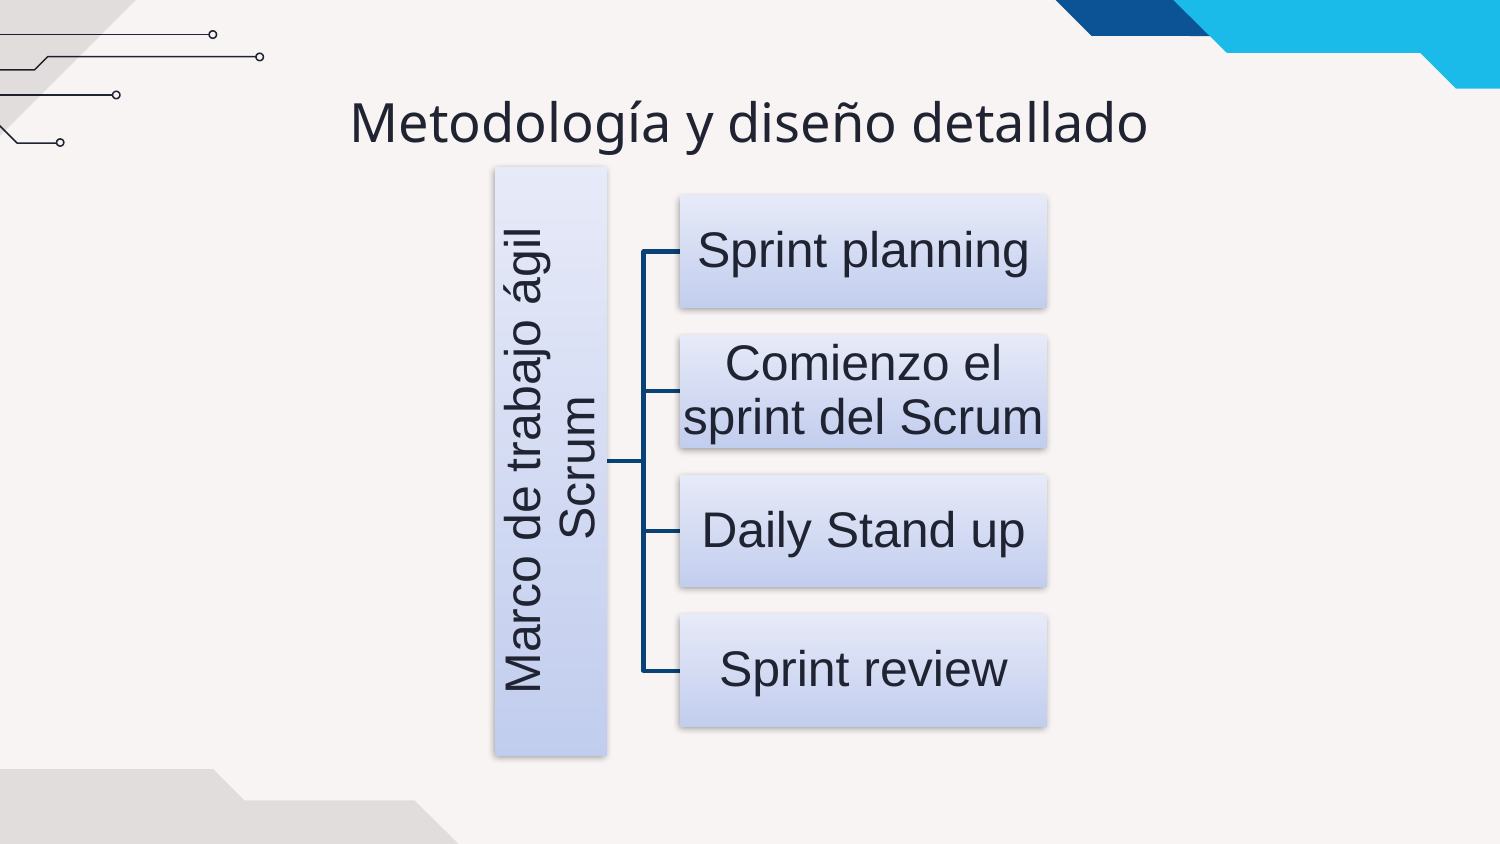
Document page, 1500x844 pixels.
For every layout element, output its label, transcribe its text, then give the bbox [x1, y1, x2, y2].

title Metodología y diseño detallado [118, 72, 1382, 167]
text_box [291, 166, 1251, 756]
